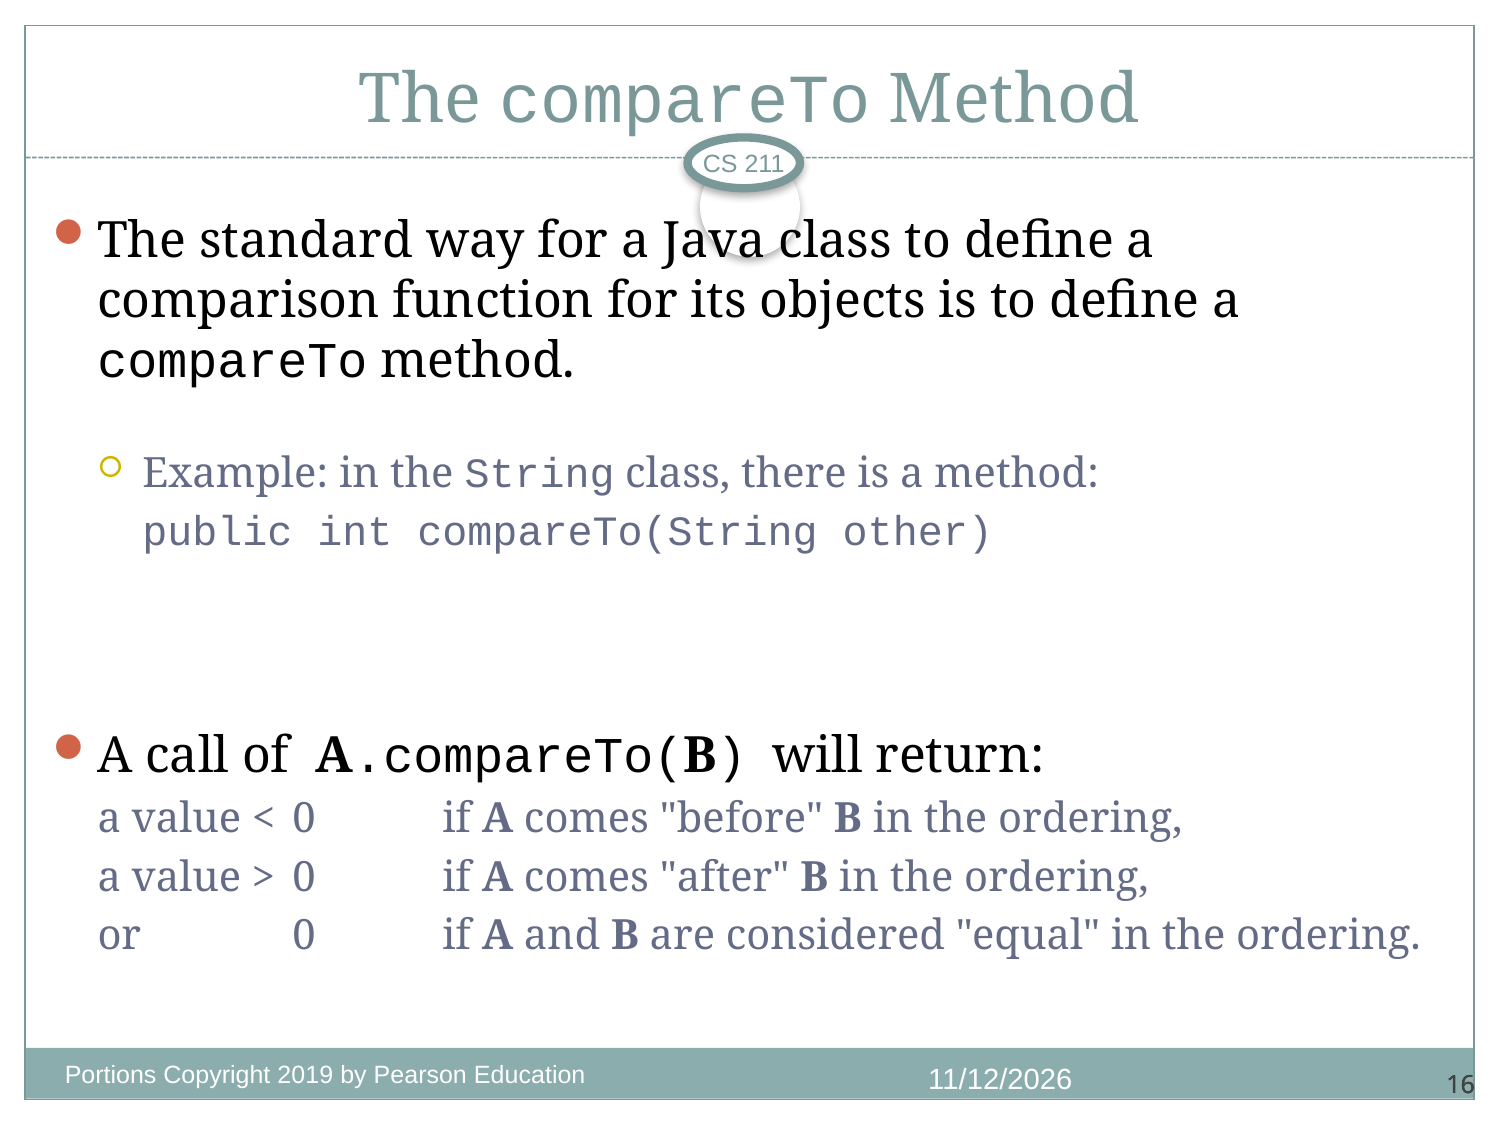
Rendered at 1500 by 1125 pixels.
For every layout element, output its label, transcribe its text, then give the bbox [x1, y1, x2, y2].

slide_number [837, 1052, 1088, 1113]
footer Portions Copyright 2019 by Pearson Education [50, 1051, 663, 1112]
title The compareTo Method [49, 37, 1450, 144]
slide_number CS 211 [675, 137, 813, 188]
list The standard way for a Java class to define a comparison function for its objects is to define a compareTo method. Example: in the String class, there is a method: public int compareTo(String other) A call of A.compareTo(B) will return: a value < 0 if A comes "before" B in the ordering, a value > 0 if A comes "after" B in the ordering, or 0 if A and B are considered "equal" in the ordering. [37, 200, 1463, 1038]
